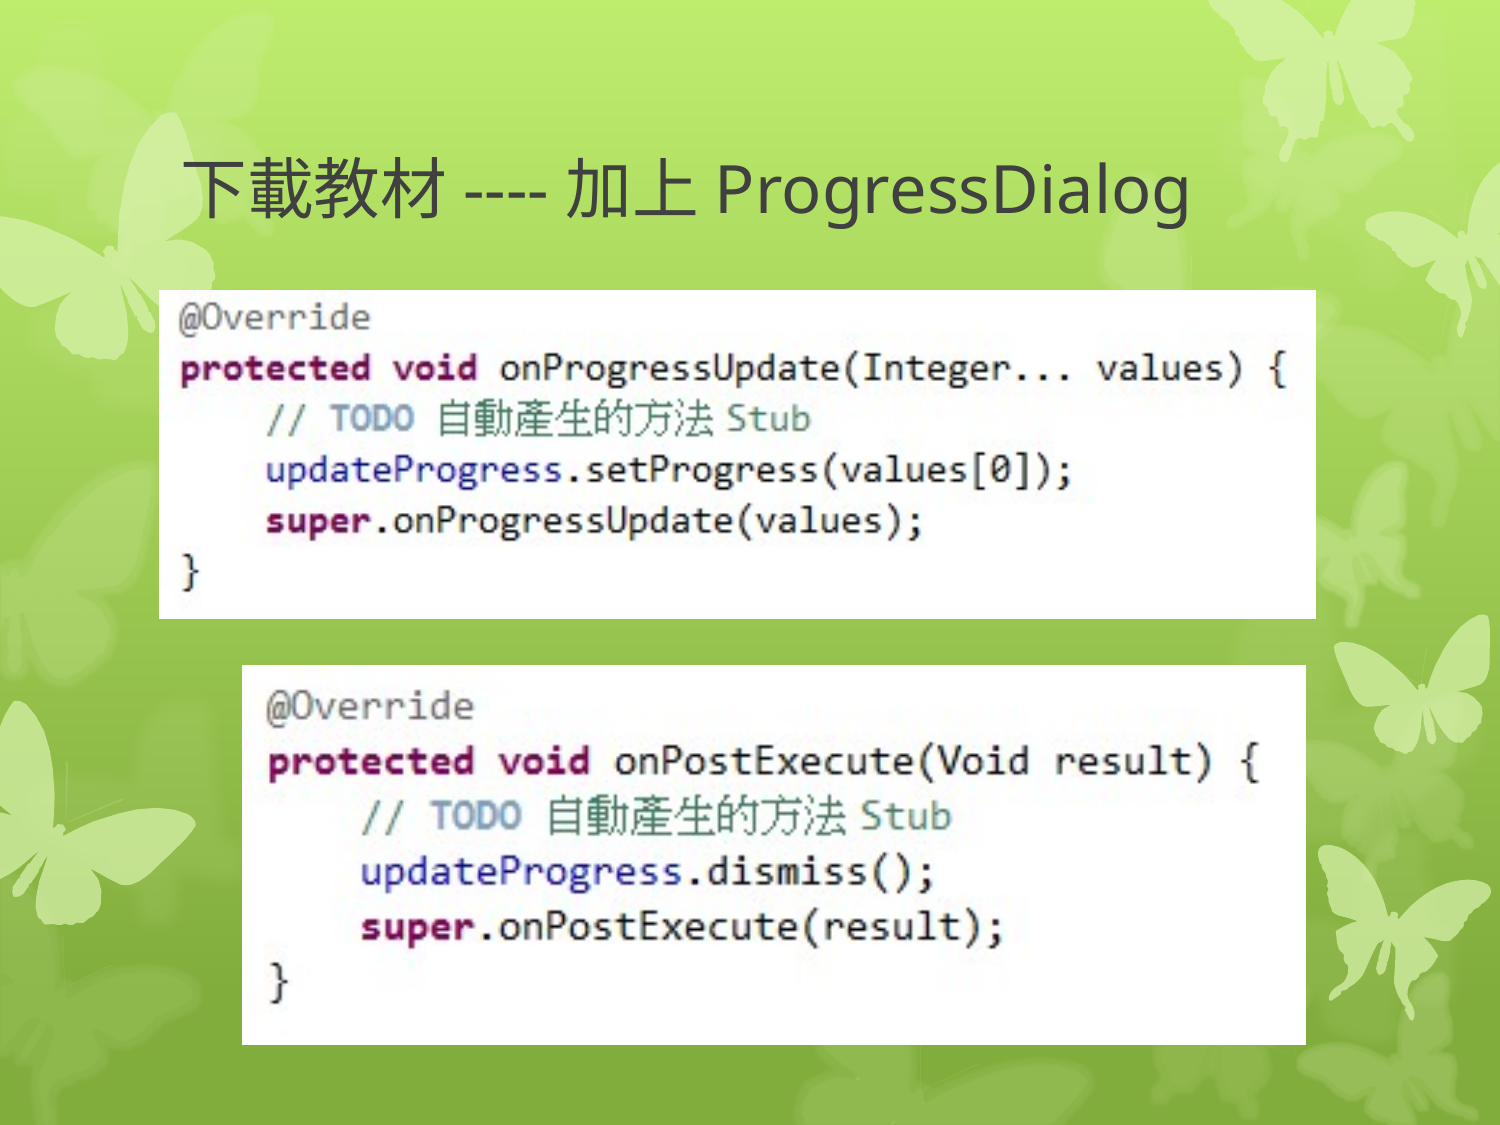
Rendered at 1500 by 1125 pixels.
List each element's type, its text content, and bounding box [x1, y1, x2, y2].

picture [241, 665, 1306, 1045]
title 下載教材----加上ProgressDialog [165, 110, 1335, 263]
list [158, 290, 1317, 619]
